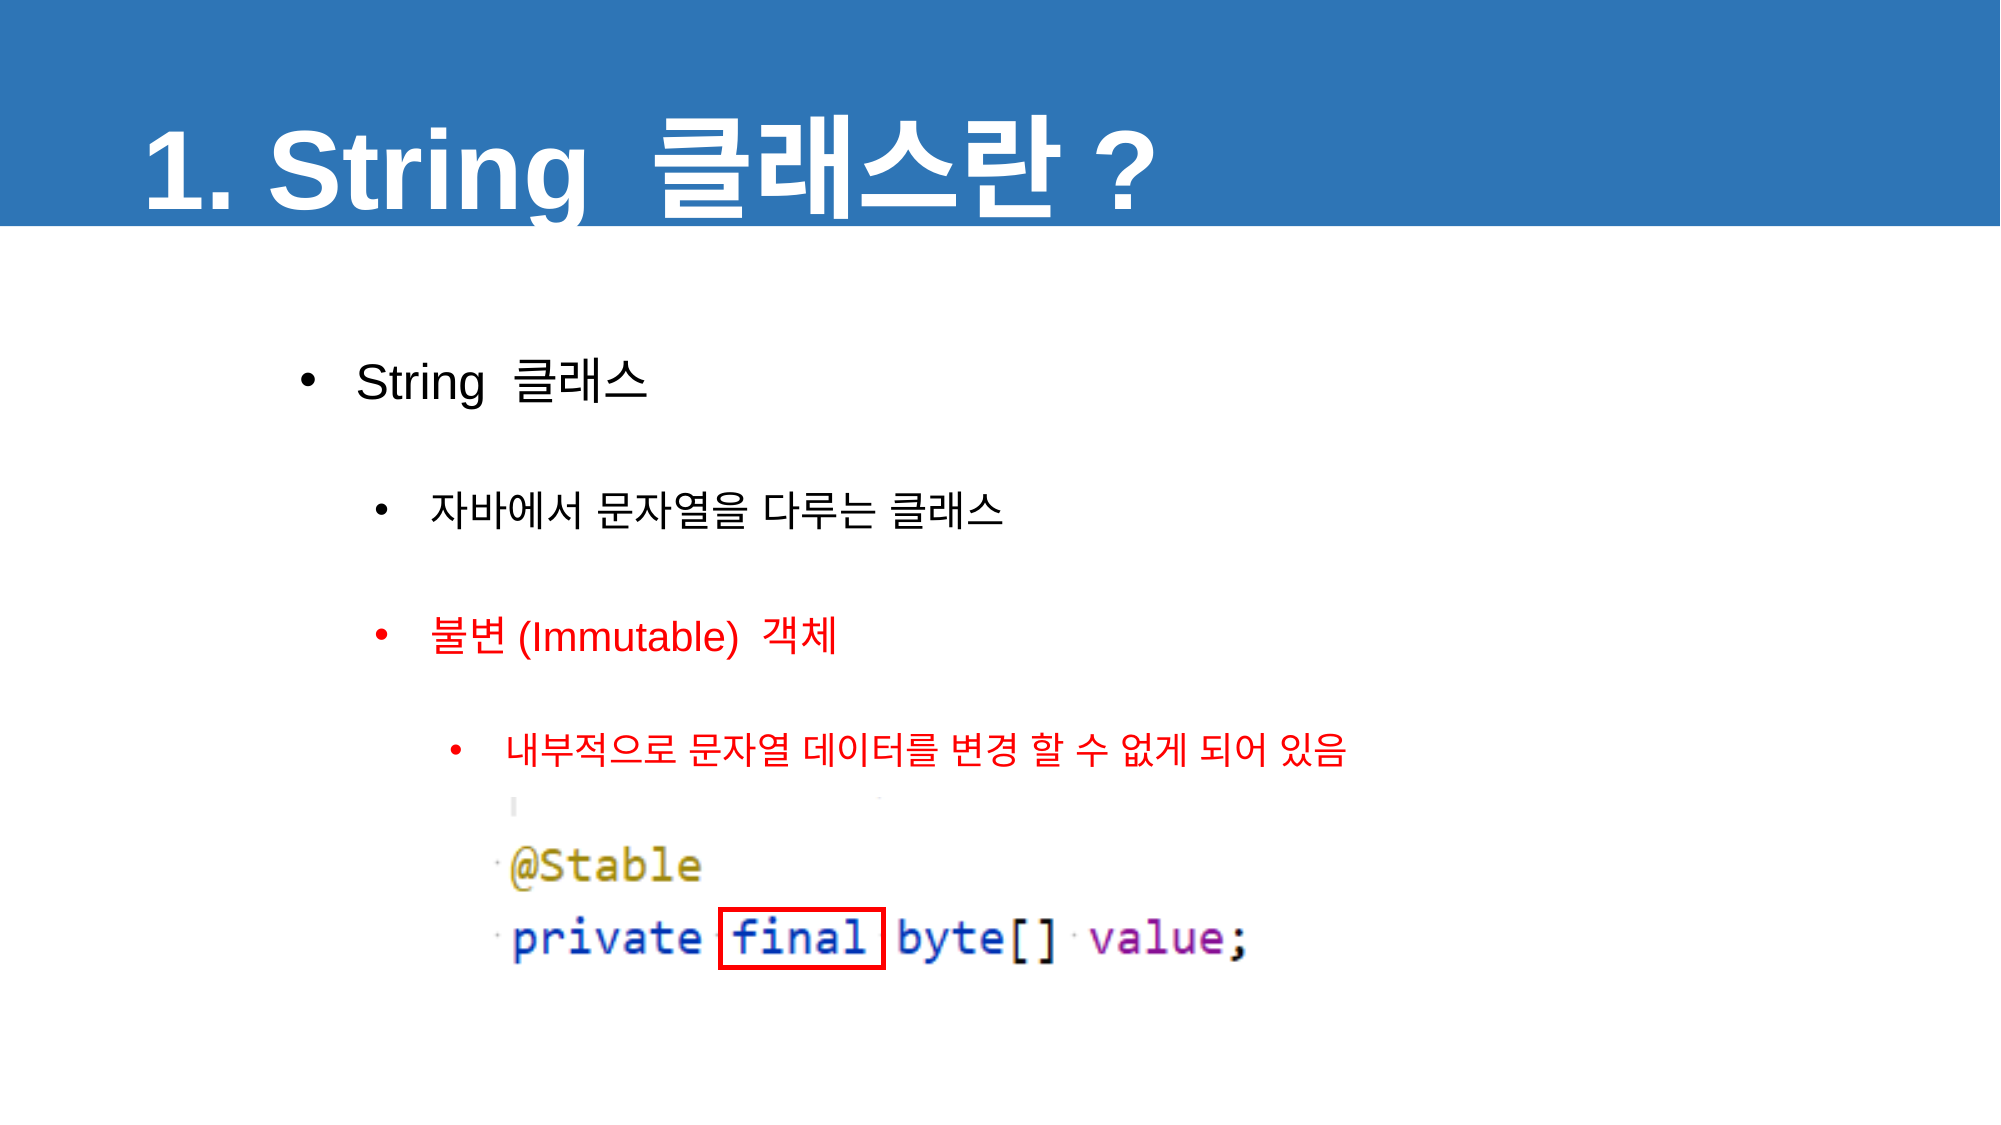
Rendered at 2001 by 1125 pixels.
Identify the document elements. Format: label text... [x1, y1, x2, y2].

text_box [0, 0, 2000, 227]
text_box String 클래스 자바에서 문자열을 다루는 클래스 불변(Immutable) 객체 내부적으로 문자열 데이터를 변경 할 수 없게 되어 있음 [284, 251, 1853, 780]
picture [487, 797, 1306, 997]
text_box 1. String 클래스란? [127, 88, 1853, 242]
